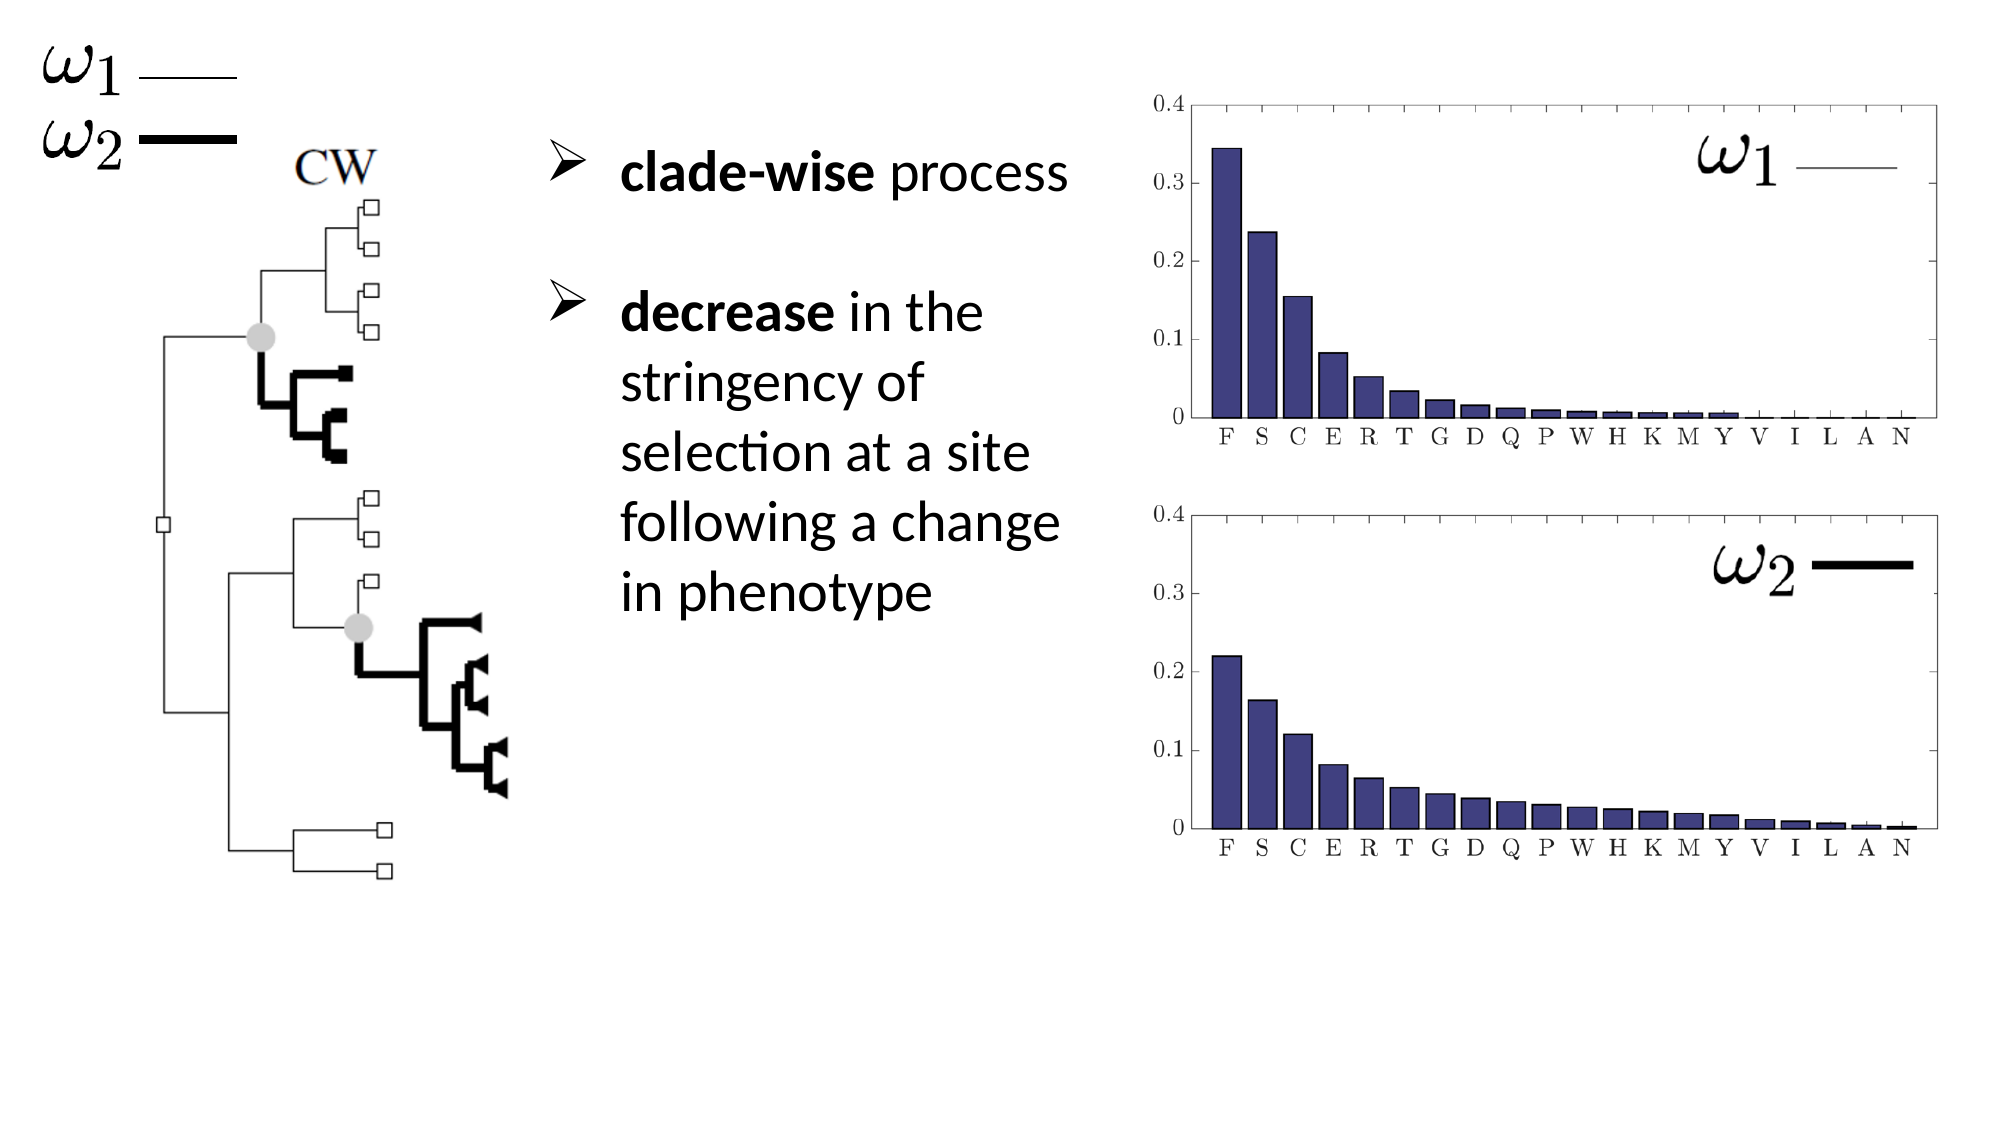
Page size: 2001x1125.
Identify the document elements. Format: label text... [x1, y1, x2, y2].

picture [16, 17, 531, 941]
picture [1125, 81, 1959, 875]
text_box clade-wise process decrease in the stringency of selection at a site following a change in phenotype [531, 125, 1089, 631]
